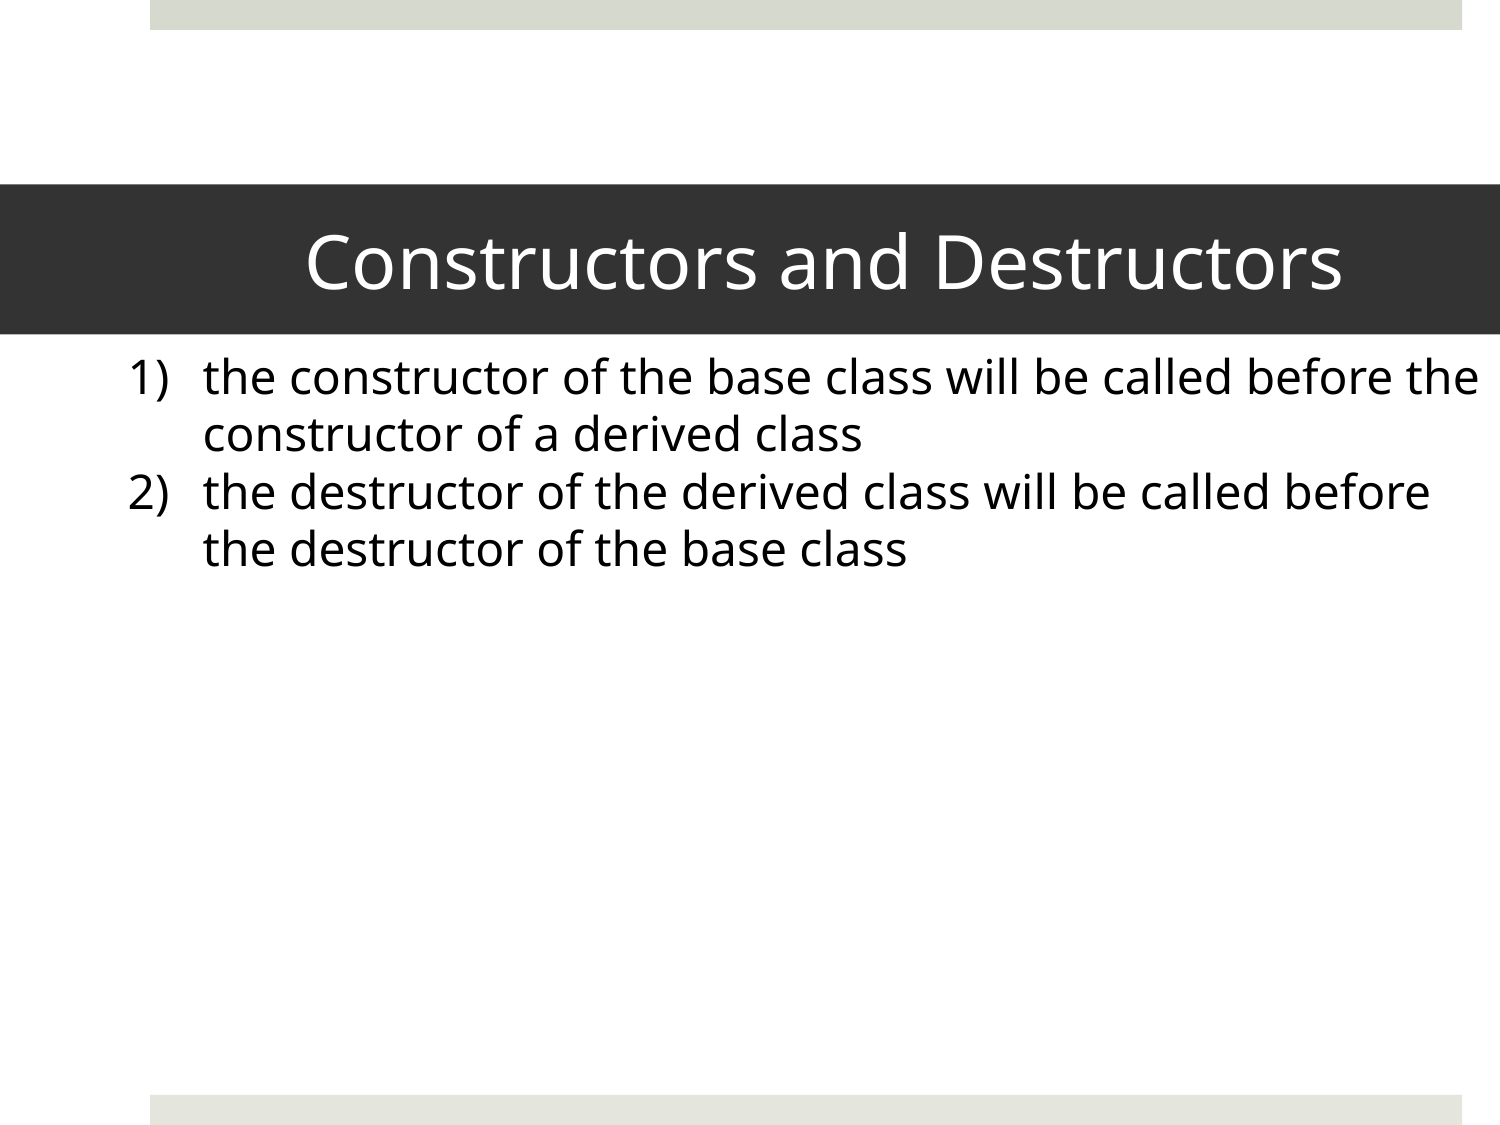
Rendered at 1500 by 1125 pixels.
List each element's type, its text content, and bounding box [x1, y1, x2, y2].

text_box the constructor of the base class will be called before the constructor of a derived class the destructor of the derived class will be called before the destructor of the base class [37, 338, 1500, 699]
title Constructors and Destructors [0, 184, 1500, 335]
